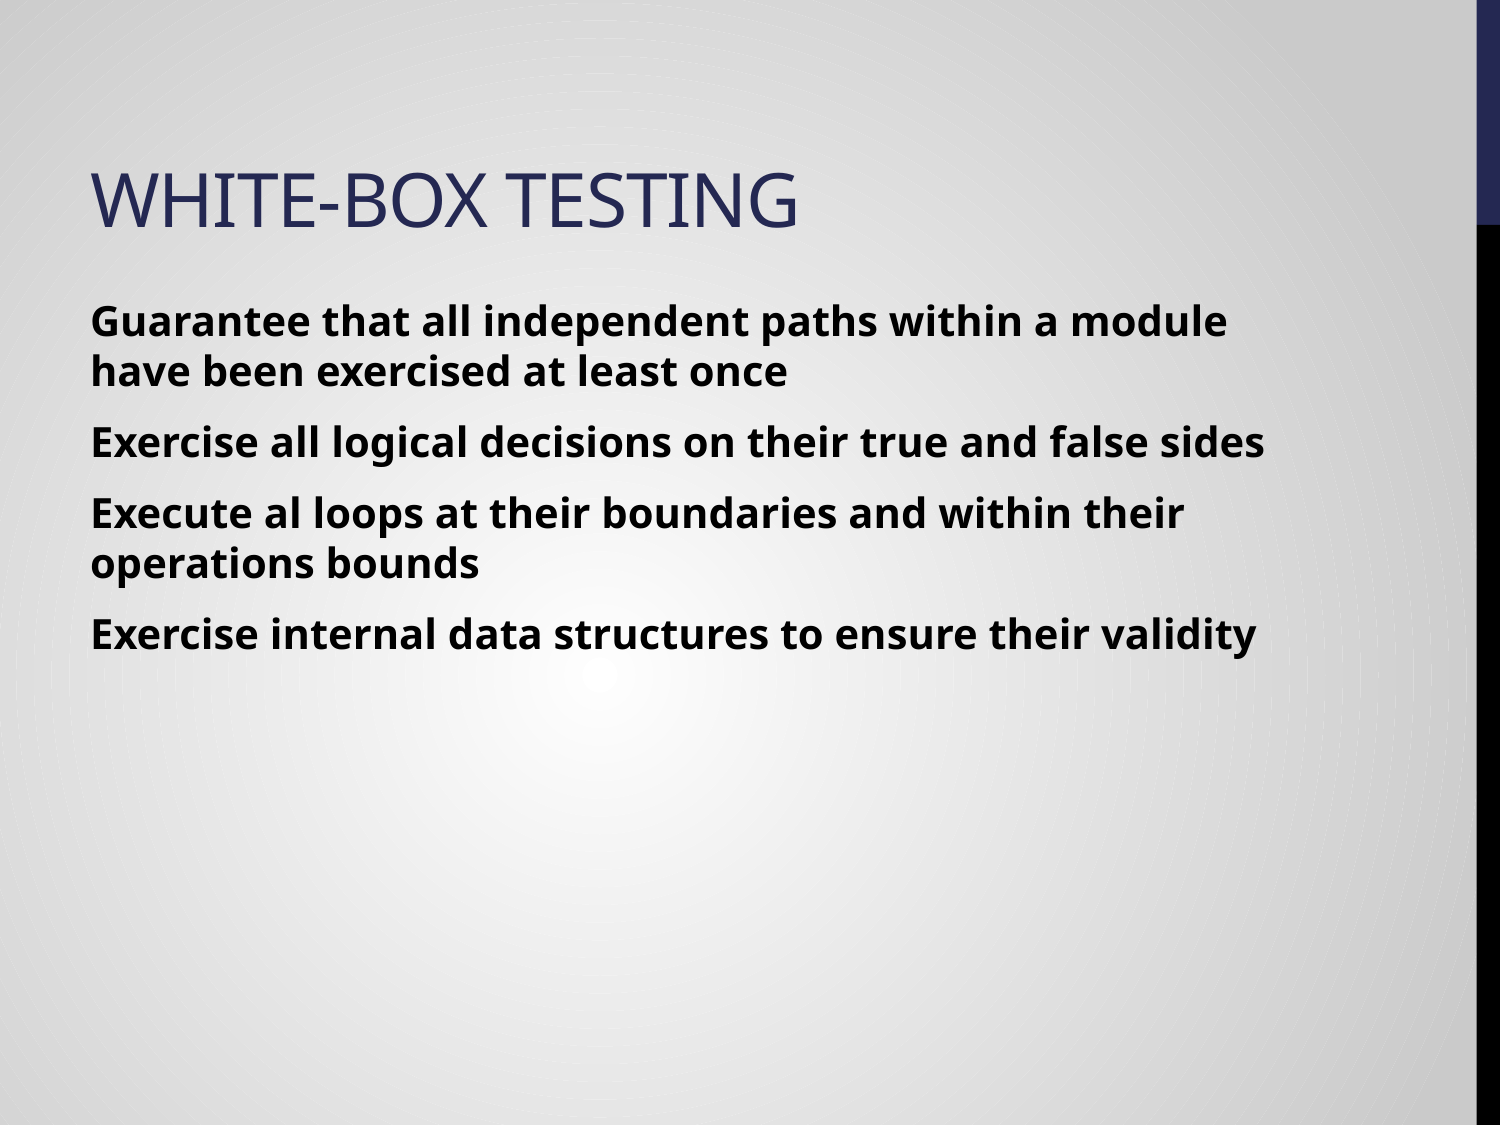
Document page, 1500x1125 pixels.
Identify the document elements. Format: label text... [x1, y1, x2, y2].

title White-Box Testing [75, 25, 1025, 250]
list Guarantee that all independent paths within a module have been exercised at least once Exercise all logical decisions on their true and false sides Execute al loops at their boundaries and within their operations bounds Exercise internal data structures to ensure their validity [75, 287, 1325, 1005]
